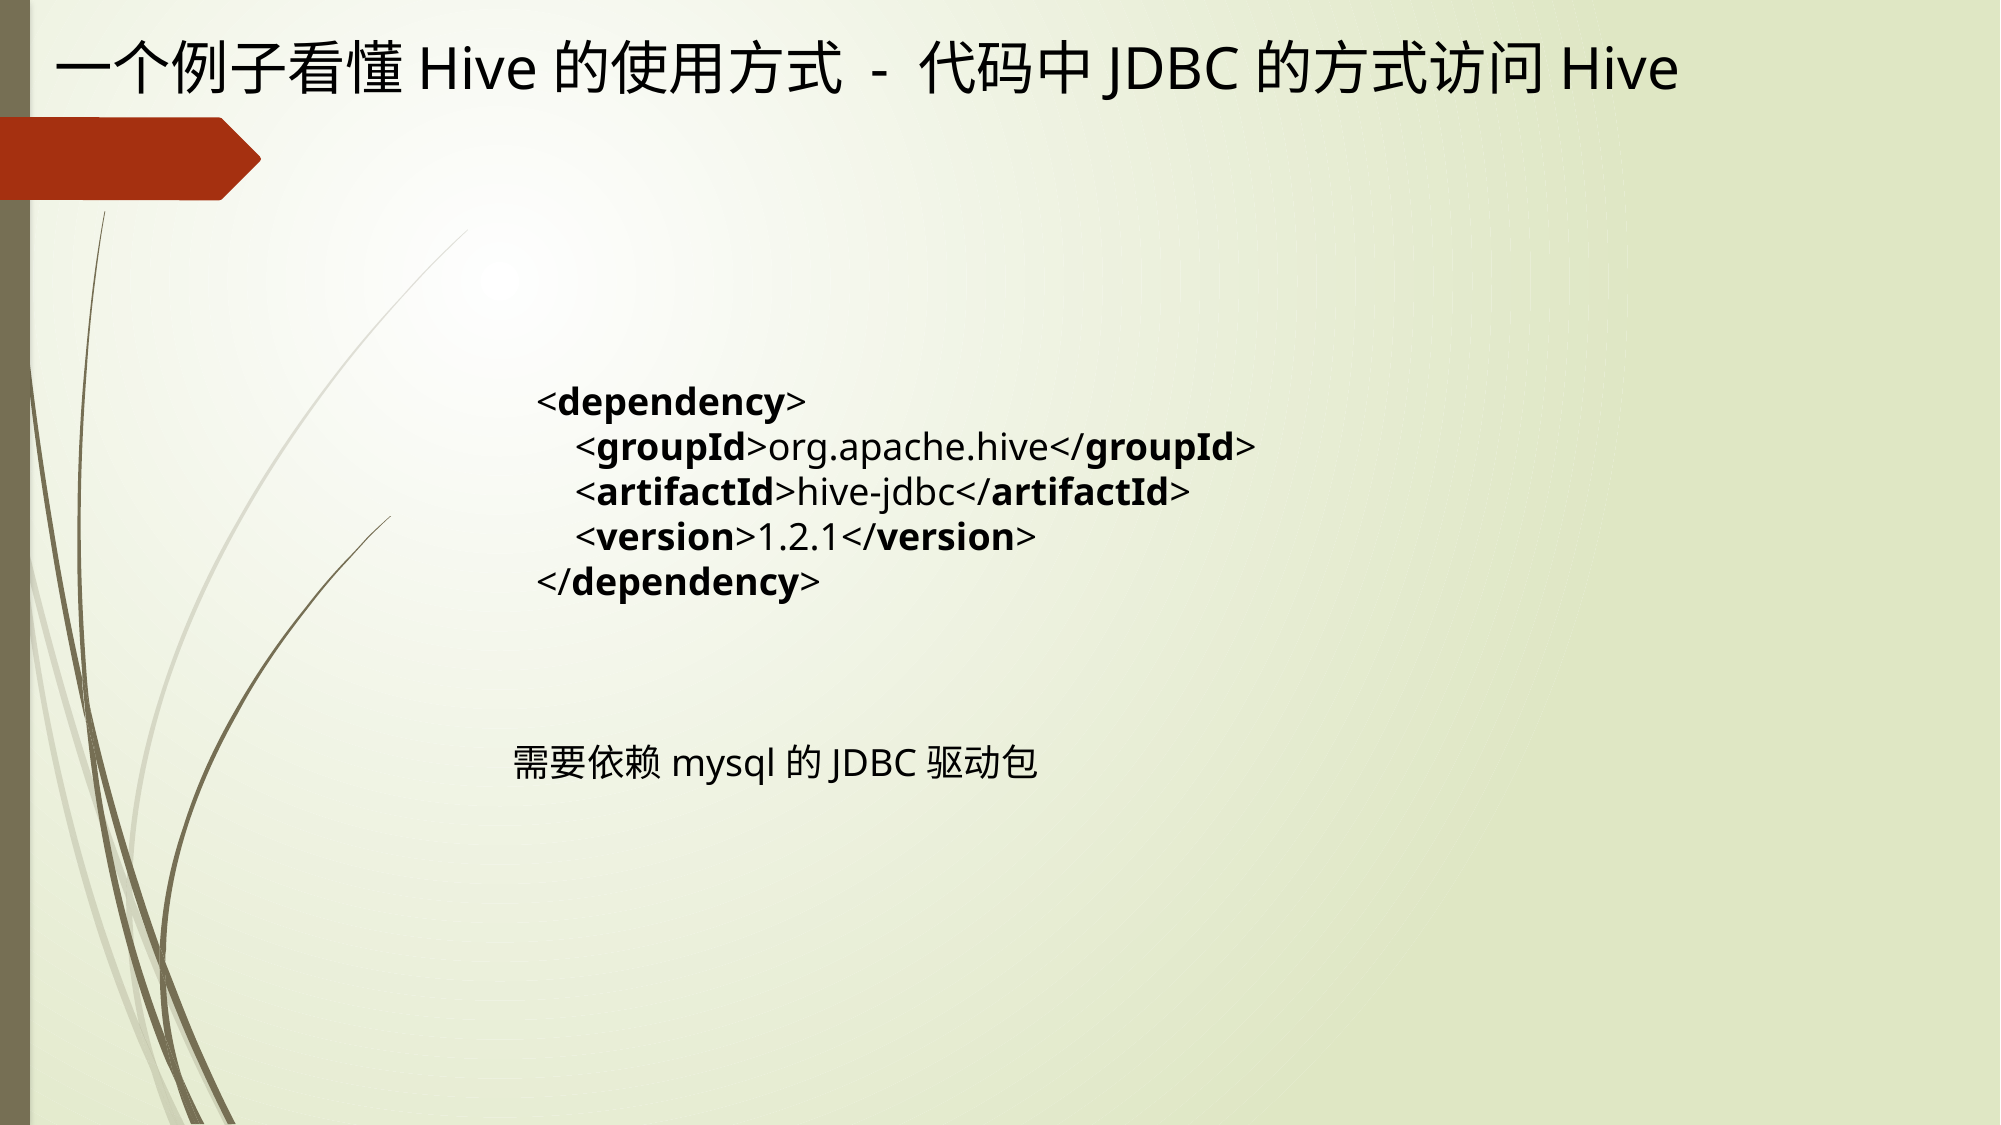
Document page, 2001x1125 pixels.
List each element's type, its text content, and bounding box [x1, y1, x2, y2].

text_box <dependency> <groupId>org.apache.hive</groupId> <artifactId>hive-jdbc</artifactId> <version>1.2.1</version> </dependency> [521, 370, 1272, 611]
text_box 一个例子看懂Hive的使用方式 - 代码中JDBC的方式访问Hive [39, 23, 1695, 109]
text_box 需要依赖mysql的JDBC驱动包 [497, 731, 1054, 792]
